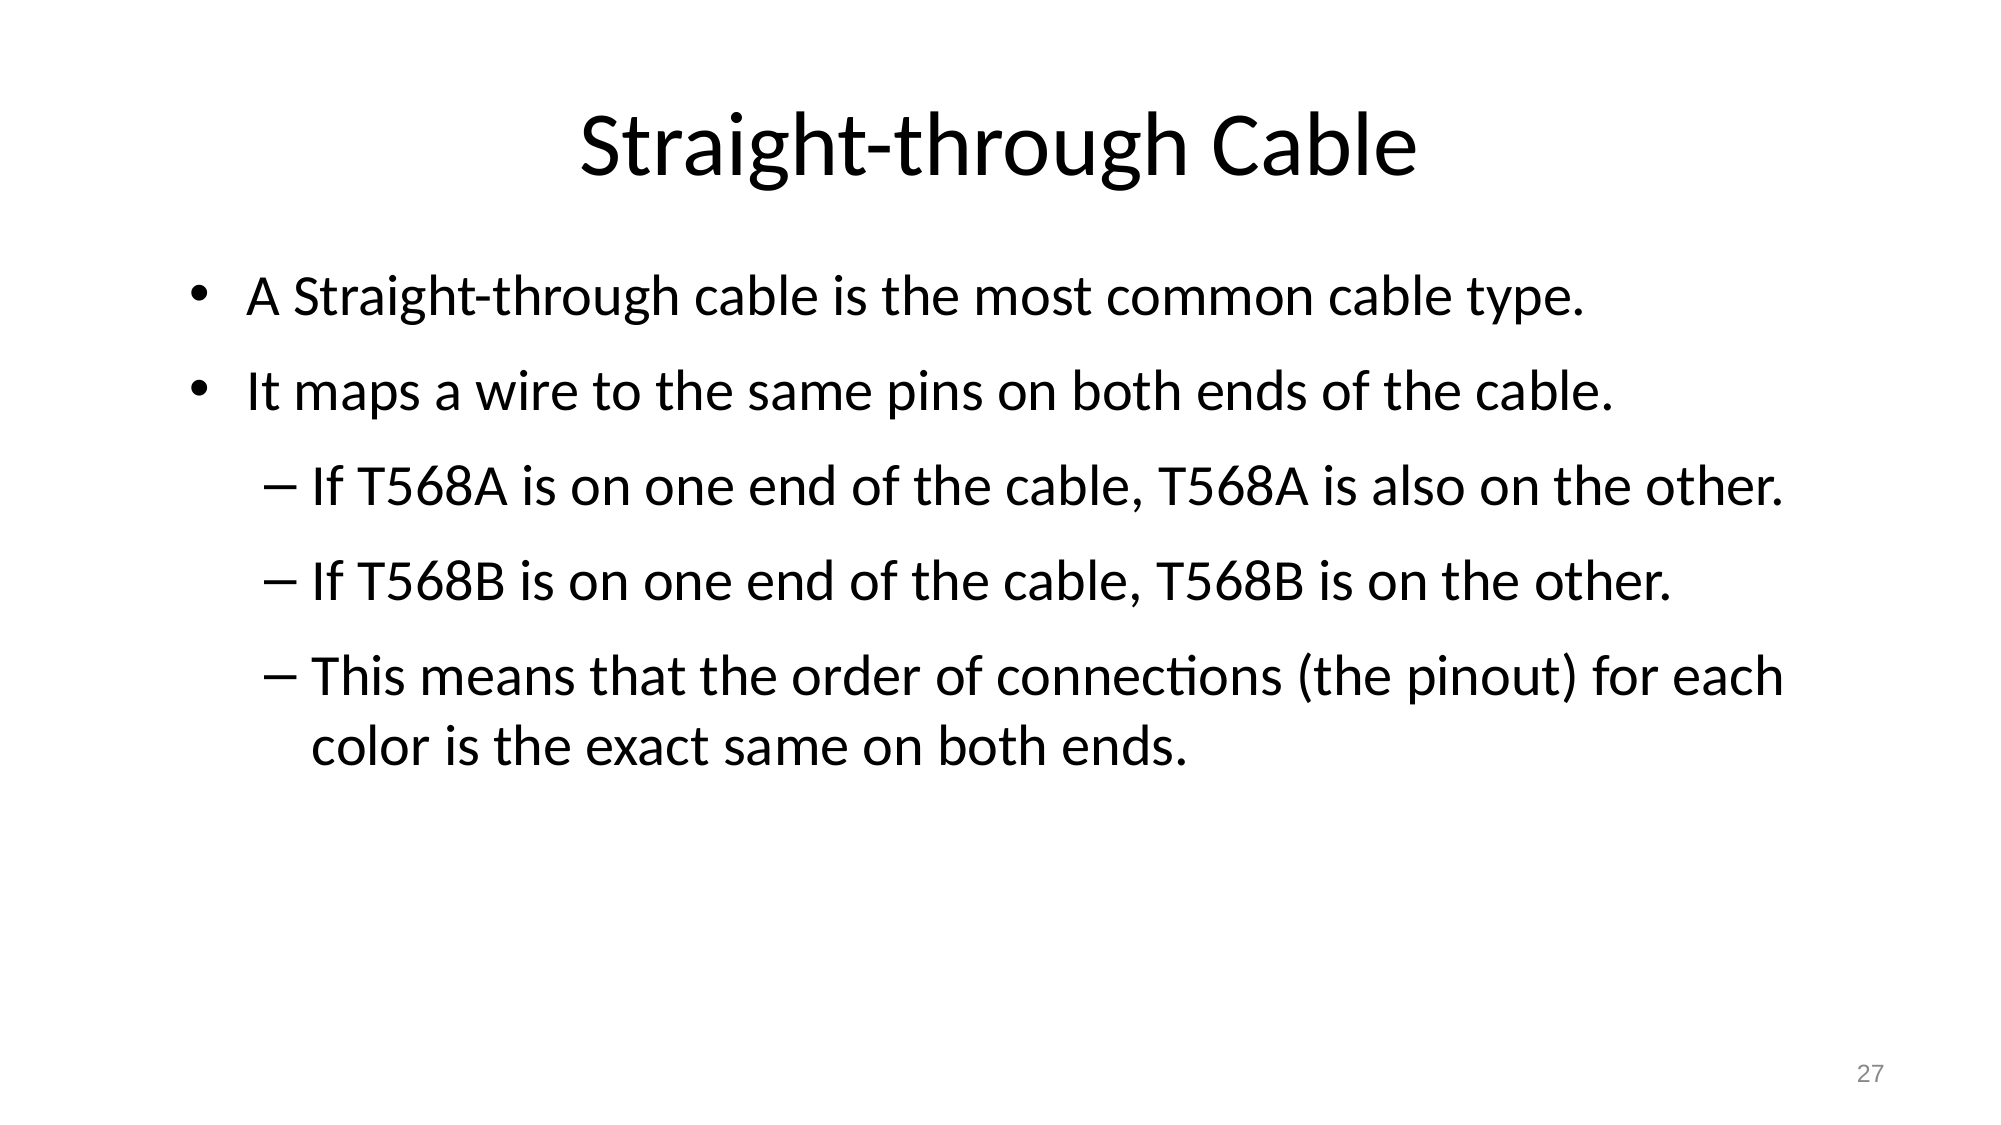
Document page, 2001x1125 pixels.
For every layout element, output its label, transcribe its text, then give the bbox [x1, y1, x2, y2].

text_box ‹#› [1433, 1042, 1900, 1103]
title Straight-through Cable [99, 45, 1900, 233]
list A Straight-through cable is the most common cable type. It maps a wire to the same pins on both ends of the cable. If T568A is on one end of the cable, T568A is also on the other. If T568B is on one end of the cable, T568B is on the other. This means that the order of connections (the pinout) for each color is the exact same on both ends. [174, 249, 1838, 988]
